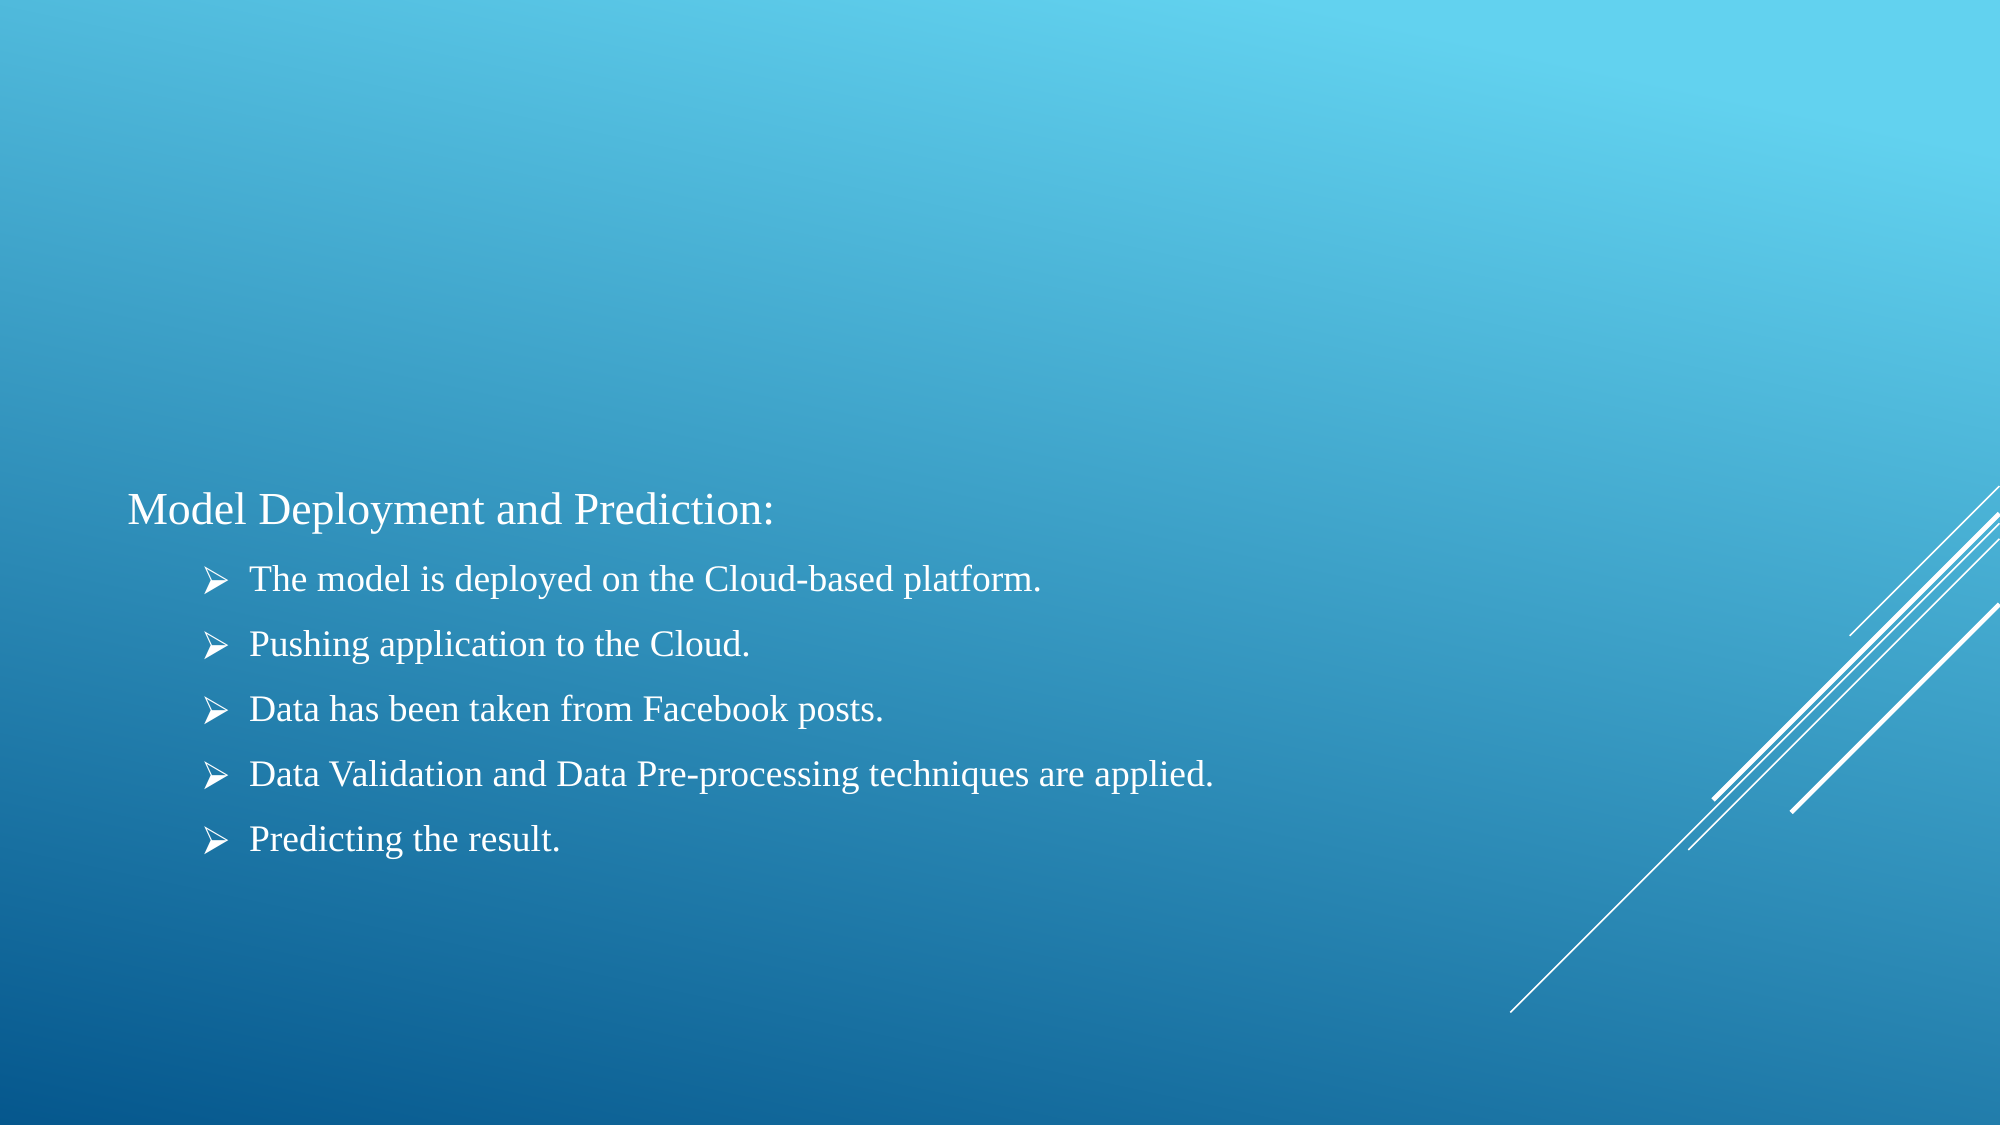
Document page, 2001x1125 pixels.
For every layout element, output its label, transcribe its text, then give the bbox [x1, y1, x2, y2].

list Model Deployment and Prediction: The model is deployed on the Cloud-based platform. Pushing application to the Cloud. Data has been taken from Facebook posts. Data Validation and Data Pre-processing techniques are applied. Predicting the result. [112, 112, 1513, 1125]
